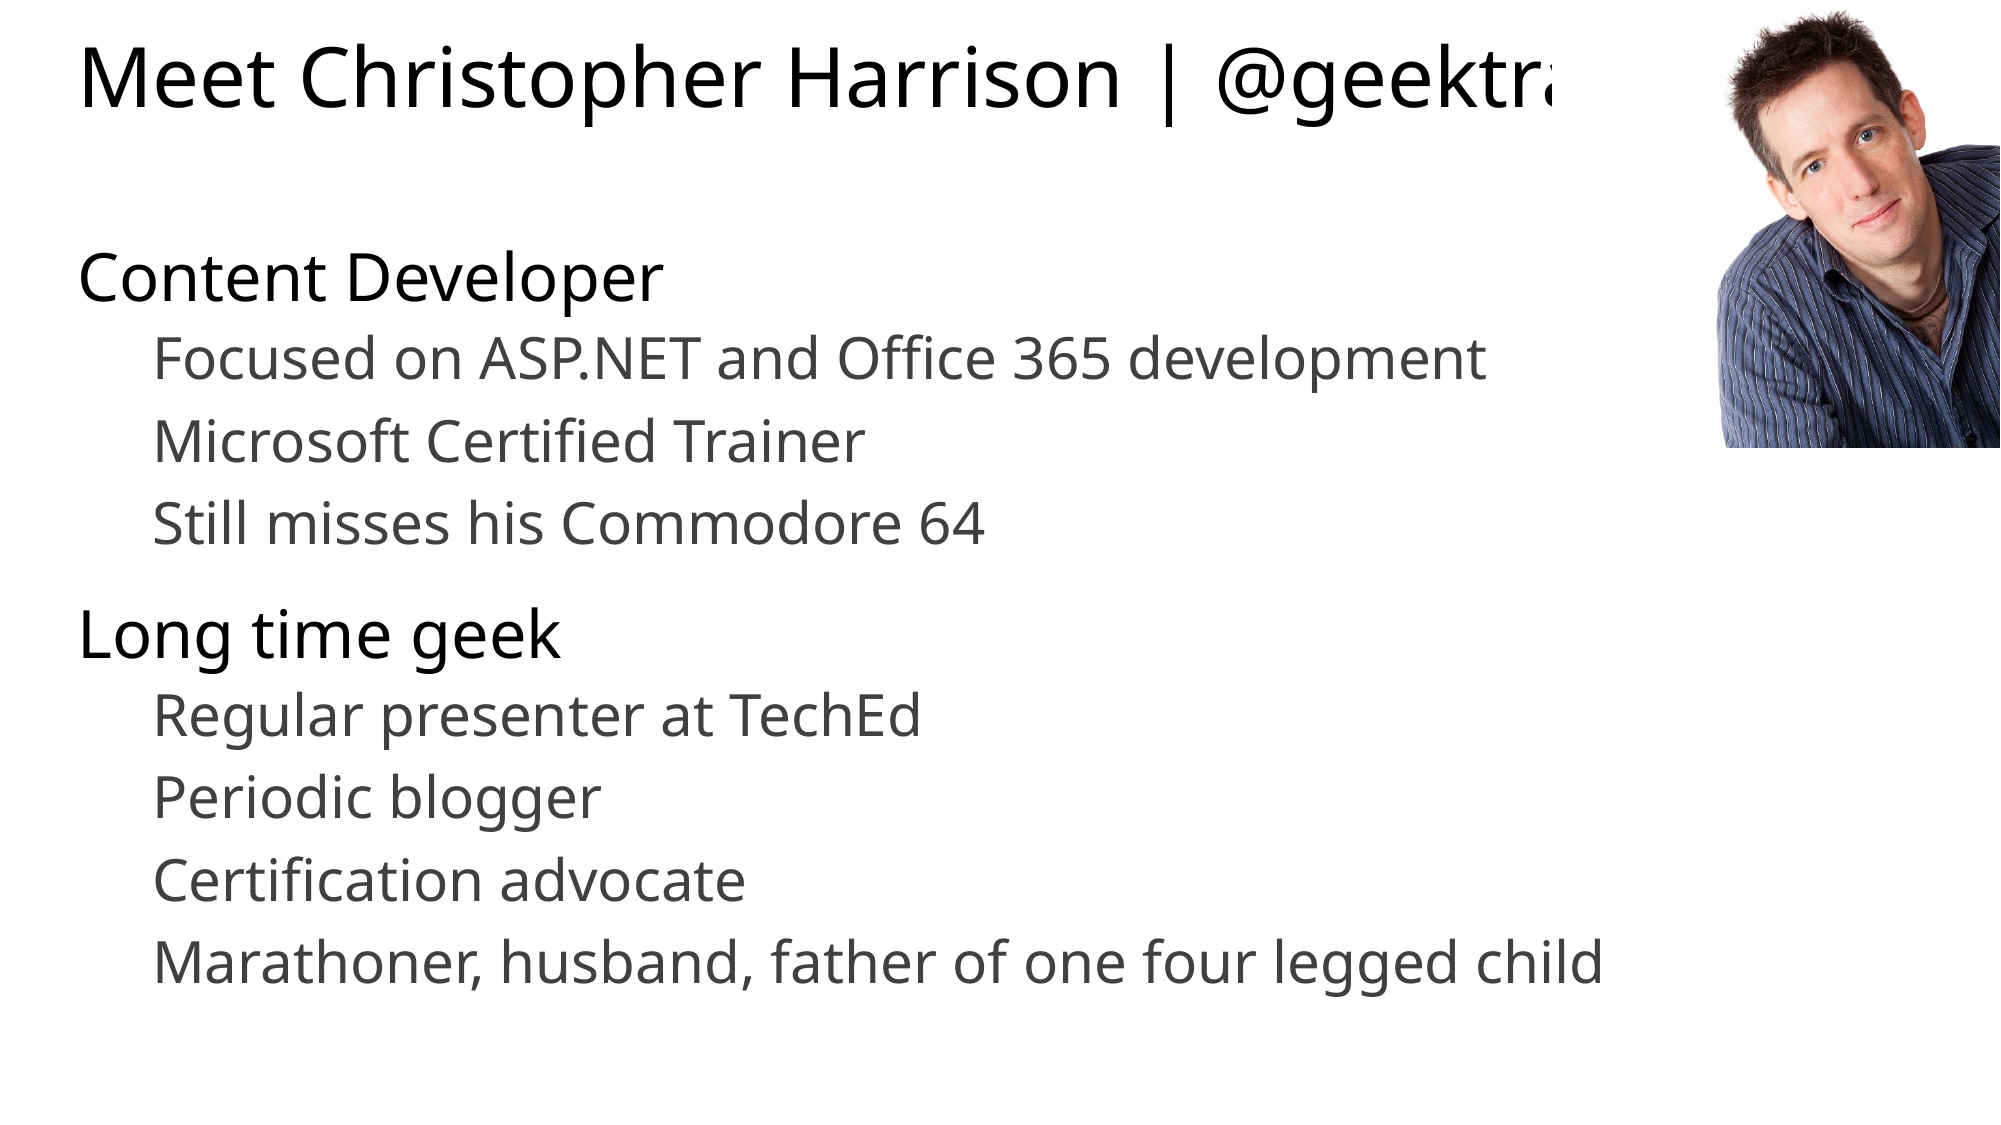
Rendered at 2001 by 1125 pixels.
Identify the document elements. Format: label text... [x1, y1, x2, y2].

list Content Developer Focused on ASP.NET and Office 365 development Microsoft Certified Trainer Still misses his Commodore 64 Long time geek Regular presenter at TechEd Periodic blogger Certification advocate Marathoner, husband, father of one four legged child [62, 227, 1953, 1096]
picture [1552, 0, 2000, 448]
title Meet Christopher Harrison | ‏@geektrainer [62, 29, 1547, 205]
